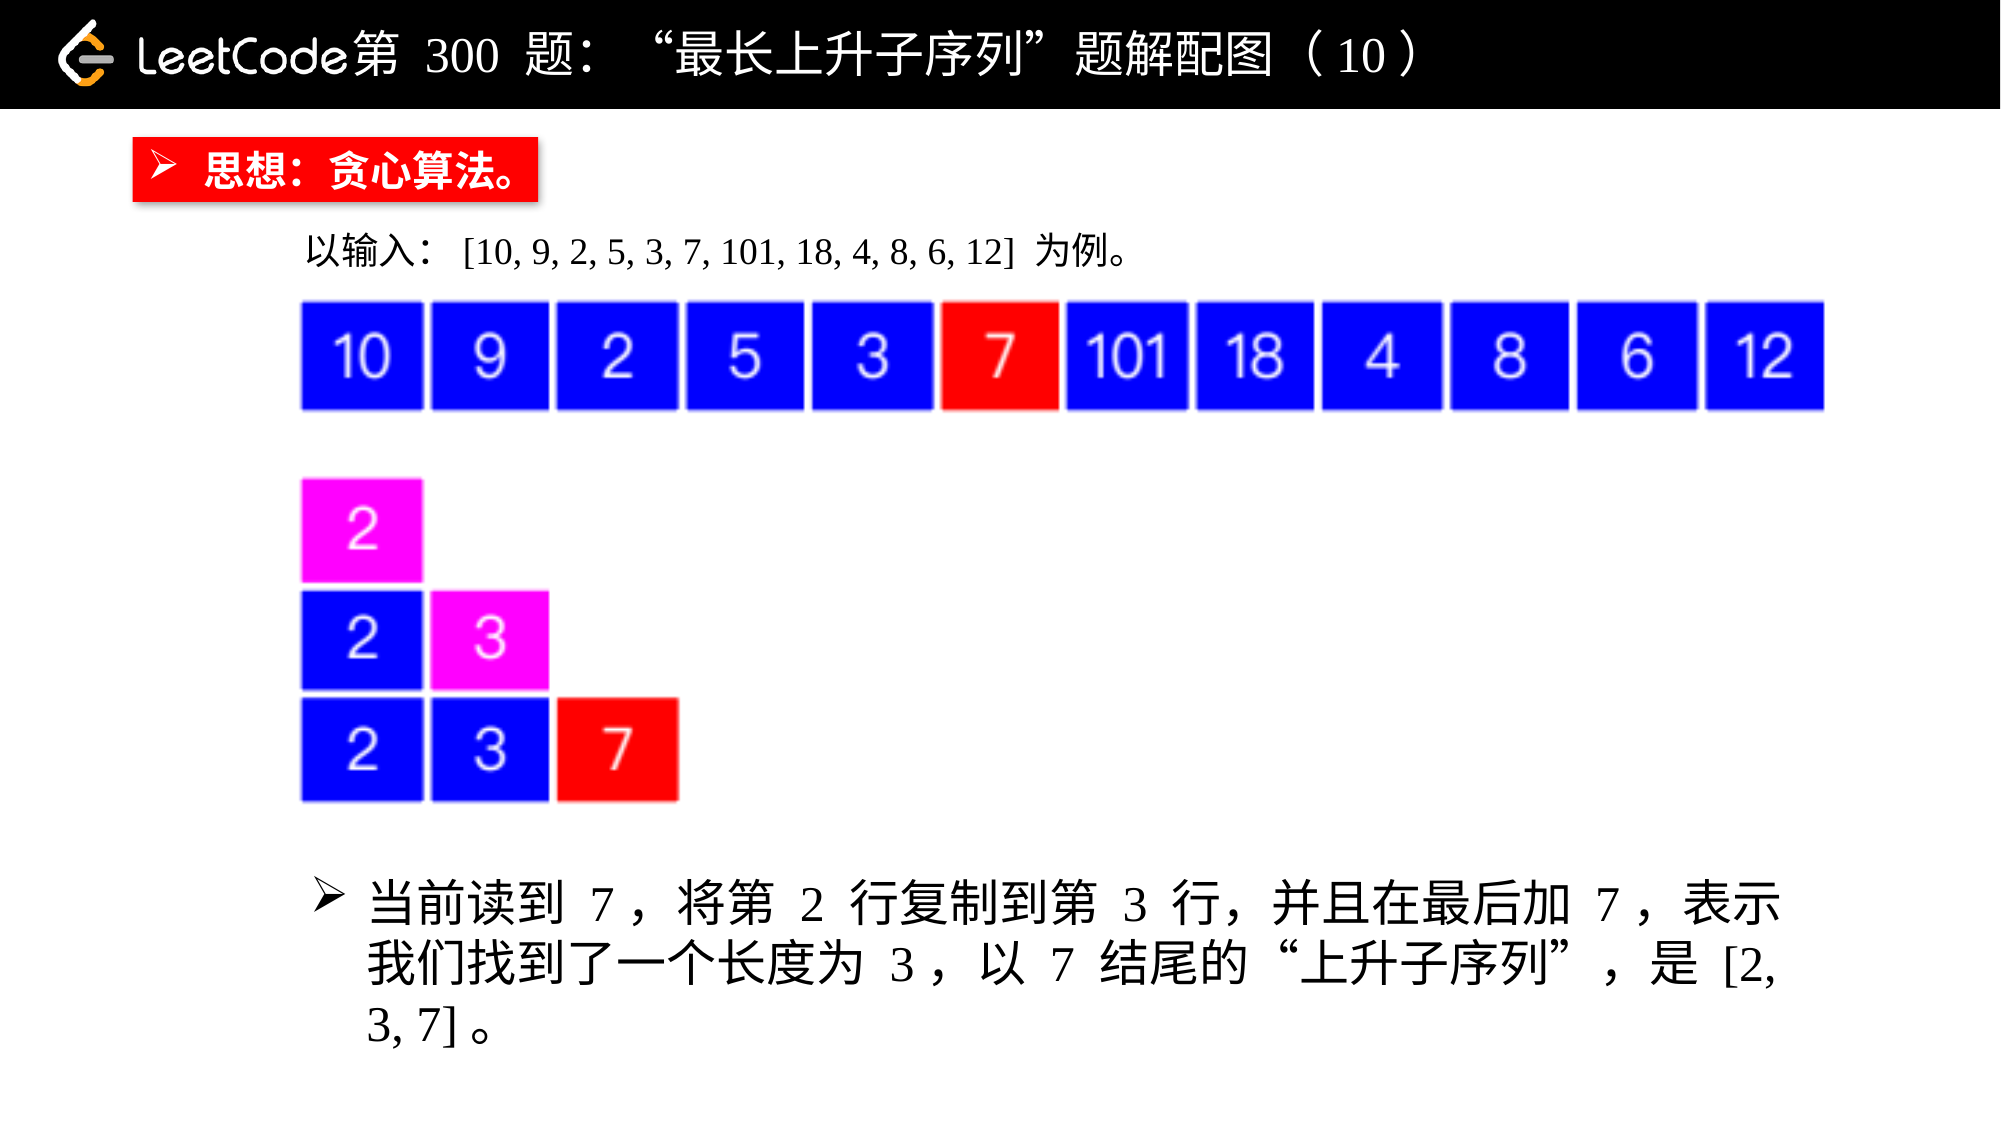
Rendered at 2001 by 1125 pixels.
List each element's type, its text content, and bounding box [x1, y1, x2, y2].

text_box 第 300 题：“最长上升子序列”题解配图（10） [336, 15, 1463, 90]
picture [295, 295, 1831, 414]
picture [57, 14, 347, 100]
picture [295, 472, 1831, 805]
text_box 以输入：[10, 9, 2, 5, 3, 7, 101, 18, 4, 8, 6, 12] 为例。 [289, 219, 1162, 280]
text_box 当前读到 7，将第 2 行复制到第 3 行，并且在最后加 7，表示我们找到了一个长度为 3，以 7 结尾的“上升子序列”，是 [2, 3, 7]。 [305, 873, 1824, 1052]
text_box 思想：贪心算法。 [132, 137, 539, 202]
